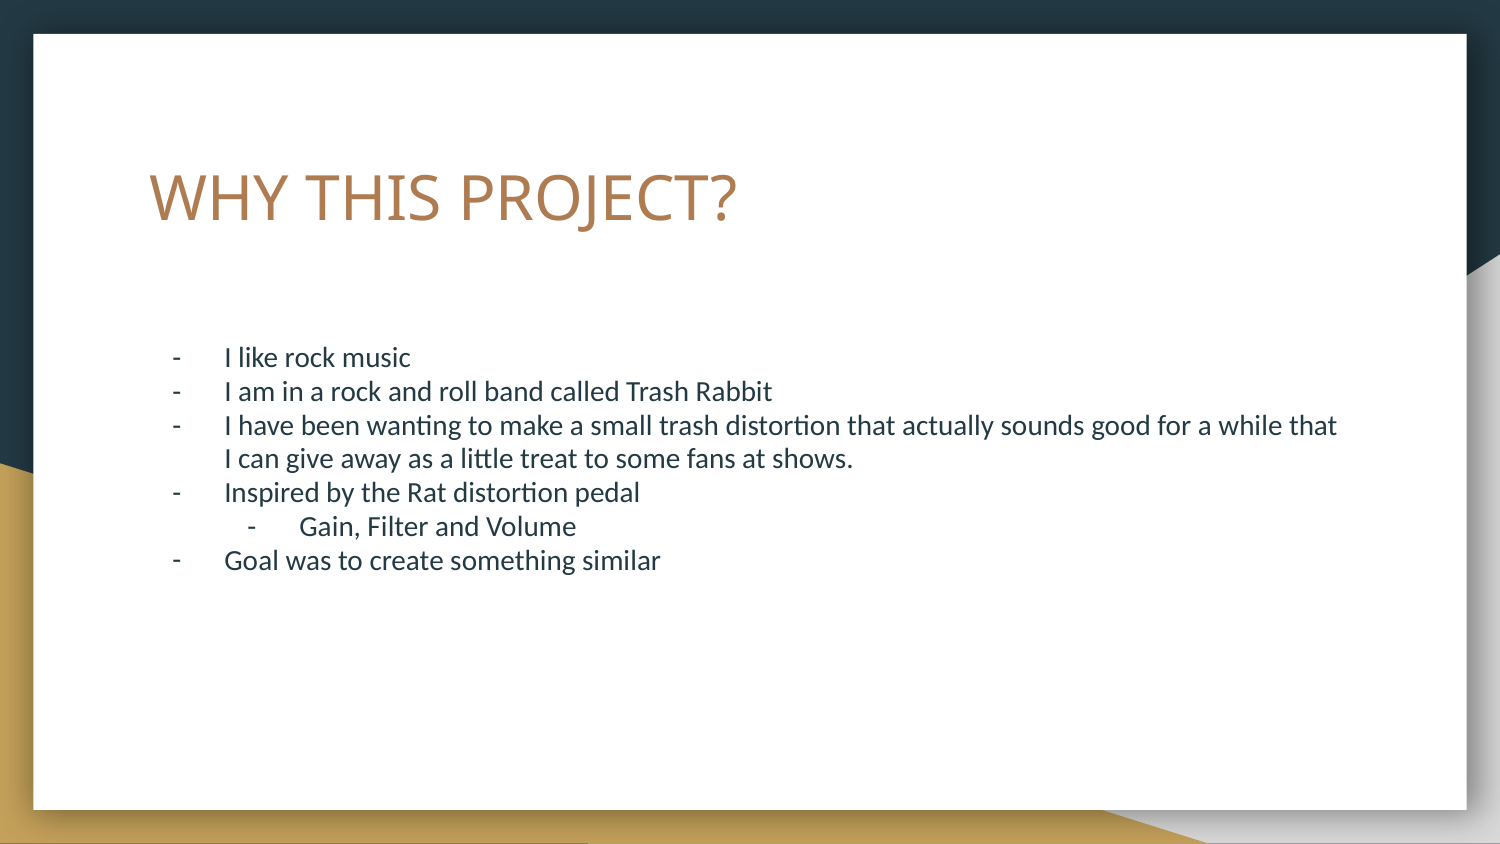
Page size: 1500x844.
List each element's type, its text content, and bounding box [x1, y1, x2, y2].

title WHY THIS PROJECT? [134, 138, 1366, 296]
list I like rock music I am in a rock and roll band called Trash Rabbit I have been wanting to make a small trash distortion that actually sounds good for a while that I can give away as a little treat to some fans at shows. Inspired by the Rat distortion pedal Gain, Filter and Volume Goal was to create something similar [134, 326, 1366, 729]
